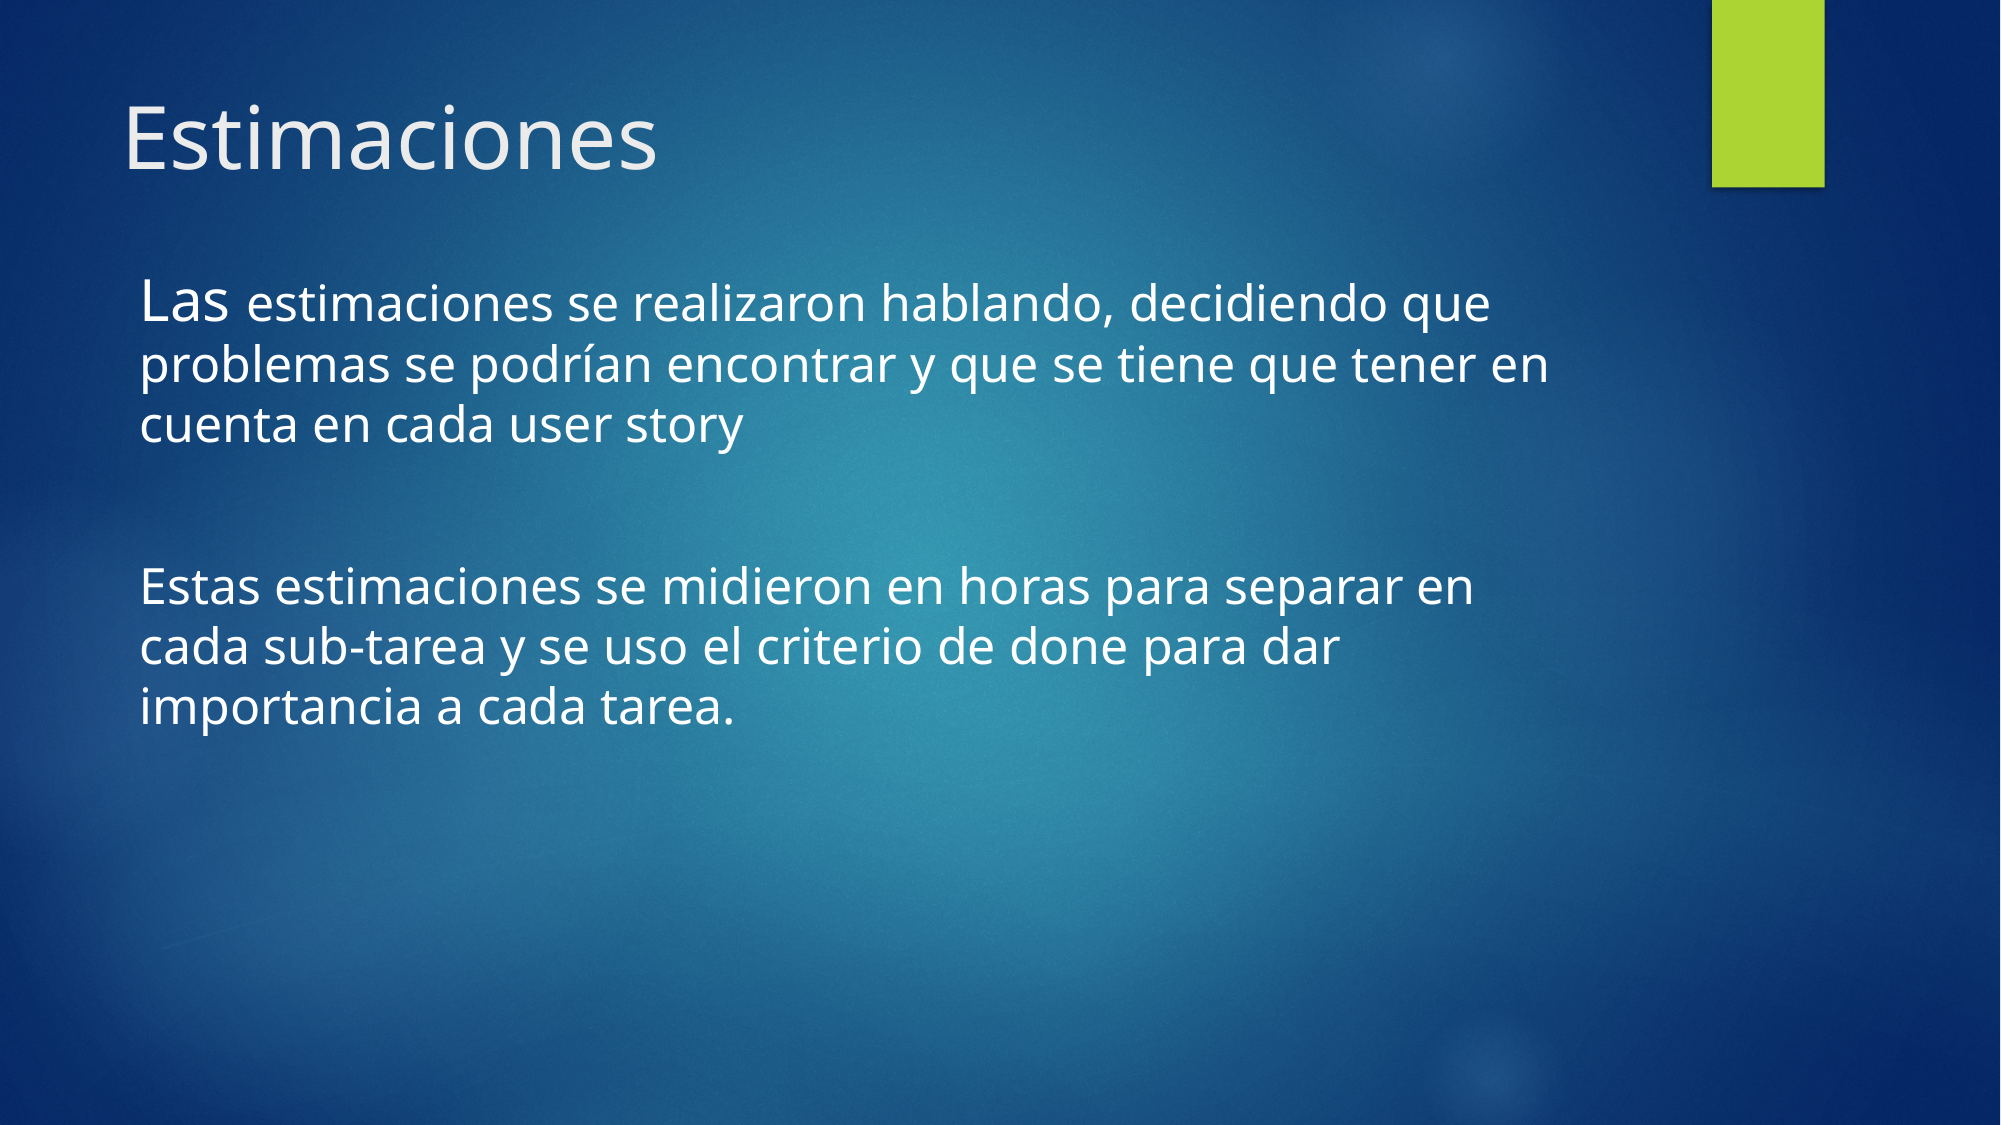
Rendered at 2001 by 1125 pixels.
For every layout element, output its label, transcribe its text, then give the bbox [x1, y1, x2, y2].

picture [0, 0, 2001, 1125]
list Las estimaciones se realizaron hablando, decidiendo que problemas se podrían encontrar y que se tiene que tener en cuenta en cada user story Estas estimaciones se midieron en horas para separar en cada sub-tarea y se uso el criterio de done para dar importancia a cada tarea. [102, 255, 1570, 944]
title Estimaciones [106, 74, 1649, 304]
